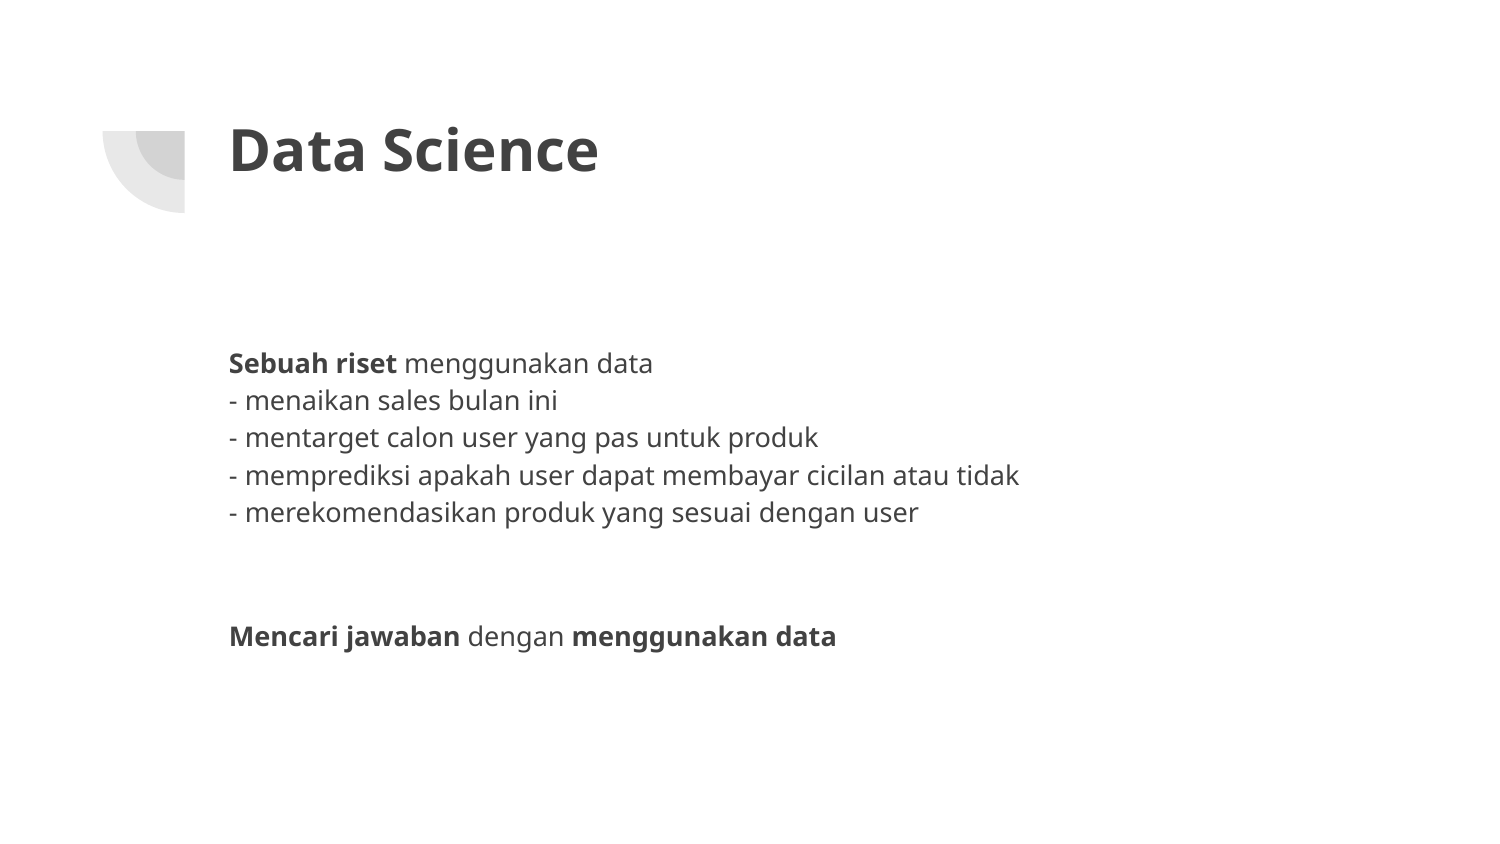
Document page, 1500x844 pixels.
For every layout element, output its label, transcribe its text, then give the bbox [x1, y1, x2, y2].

list Sebuah riset menggunakan data - menaikan sales bulan ini - mentarget calon user yang pas untuk produk - memprediksi apakah user dapat membayar cicilan atau tidak - merekomendasikan produk yang sesuai dengan user Mencari jawaban dengan menggunakan data [213, 326, 1368, 744]
title Data Science [213, 98, 1368, 263]
